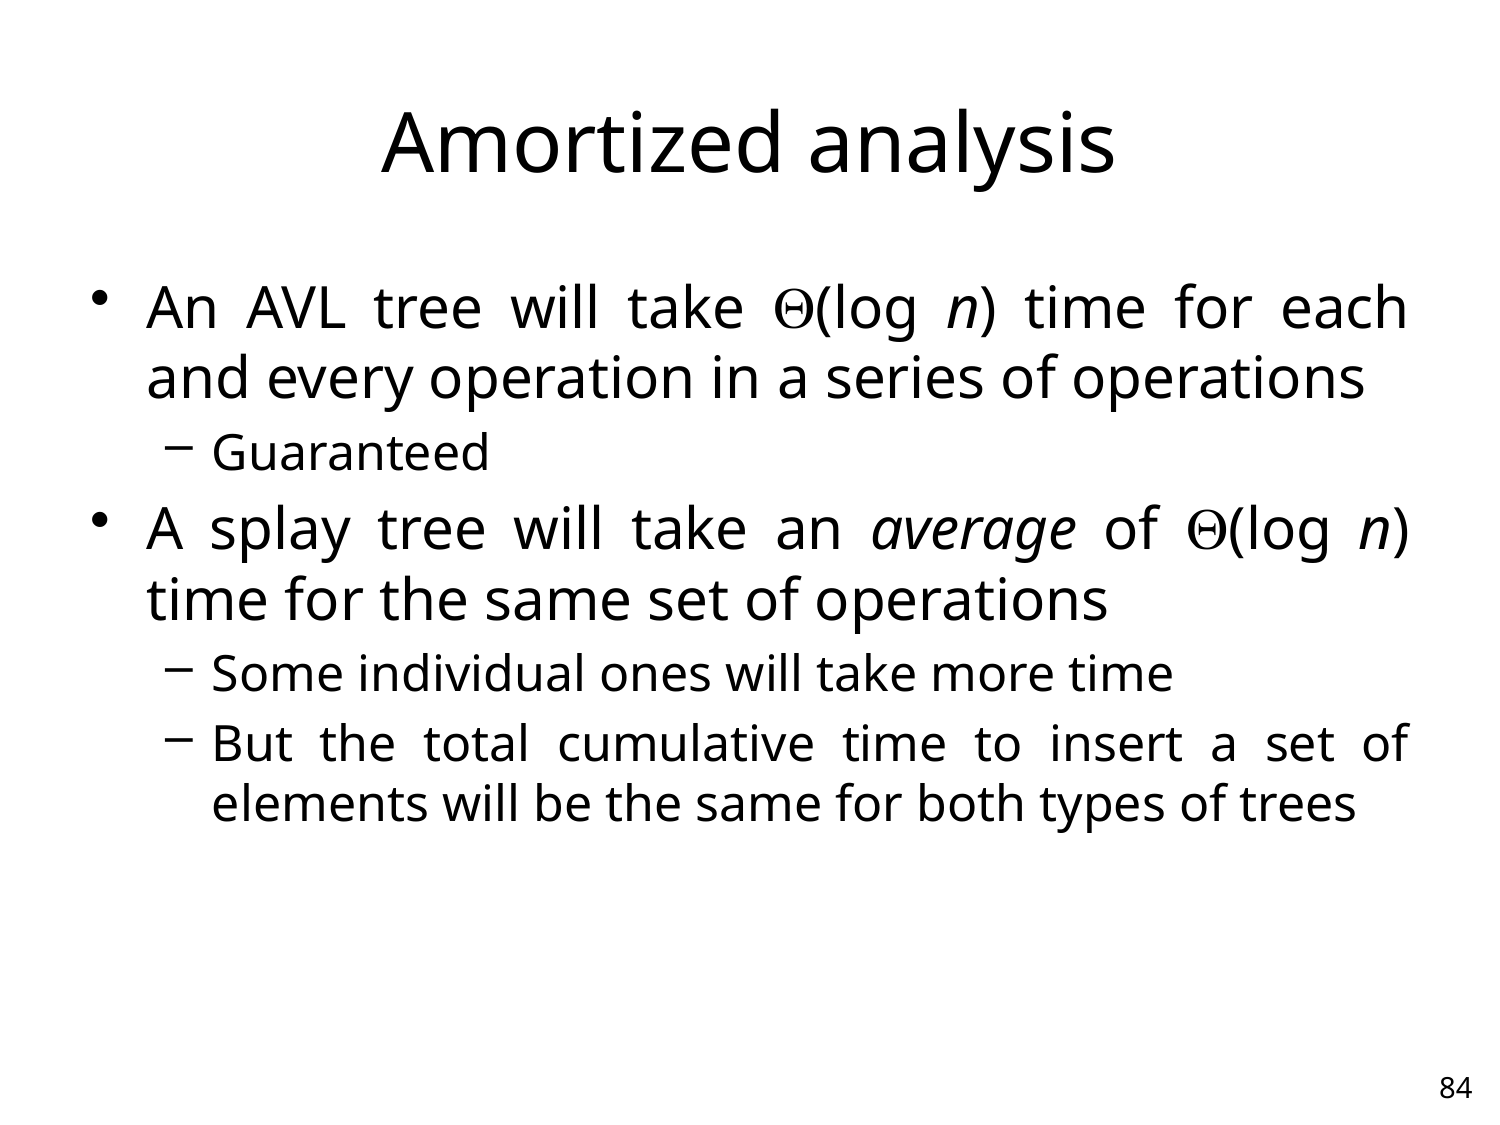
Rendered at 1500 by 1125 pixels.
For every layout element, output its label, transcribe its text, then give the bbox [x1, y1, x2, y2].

title Amortized analysis [74, 44, 1426, 233]
list An AVL tree will take (log n) time for each and every operation in a series of operations Guaranteed A splay tree will take an average of (log n) time for the same set of operations Some individual ones will take more time But the total cumulative time to insert a set of elements will be the same for both types of trees [74, 262, 1426, 1006]
